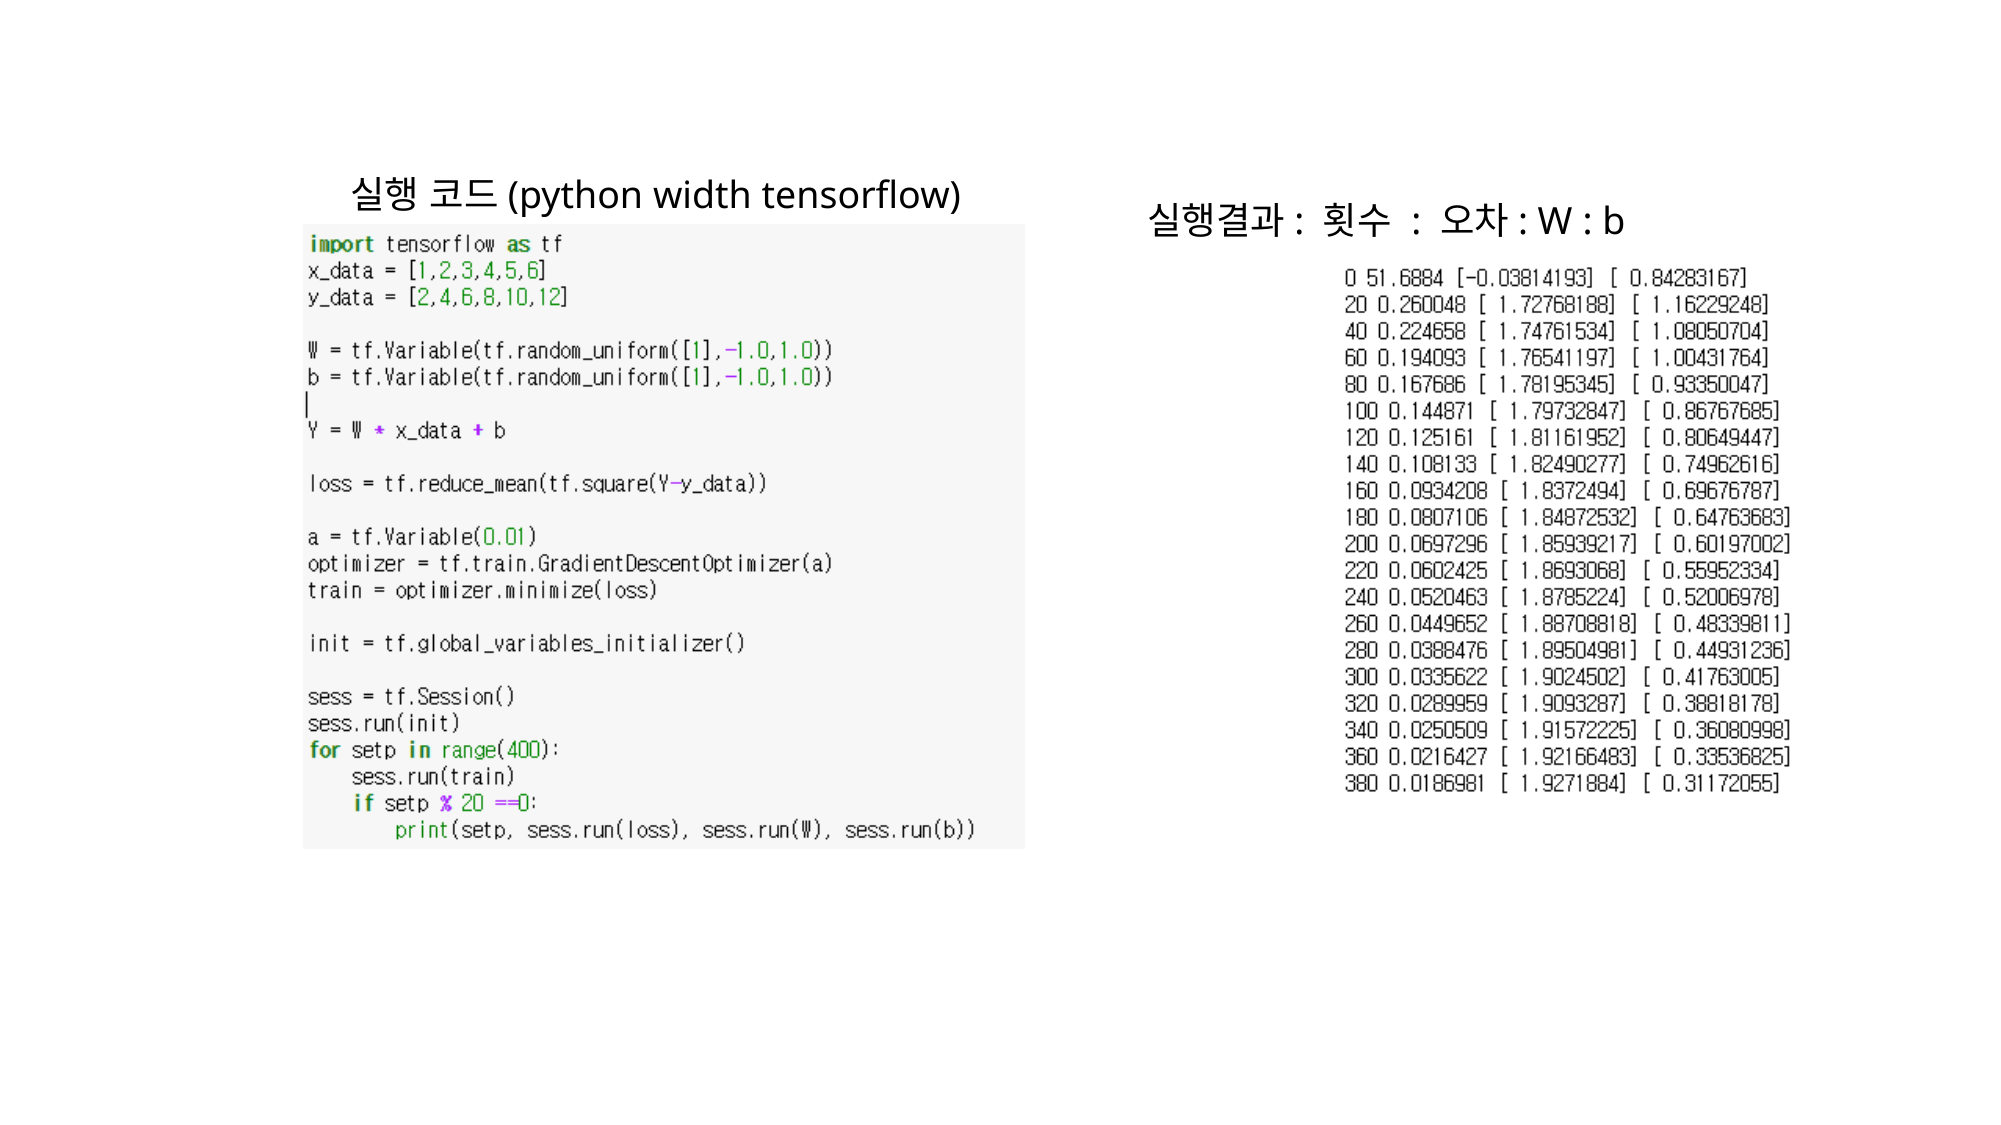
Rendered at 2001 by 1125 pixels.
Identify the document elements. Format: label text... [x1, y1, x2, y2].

picture [1343, 263, 1816, 810]
text_box 실행결과: 횟수 : 오차: W : b [1132, 189, 1791, 250]
text_box 실행 코드(python width tensorflow) [335, 163, 993, 224]
picture [303, 224, 1025, 849]
